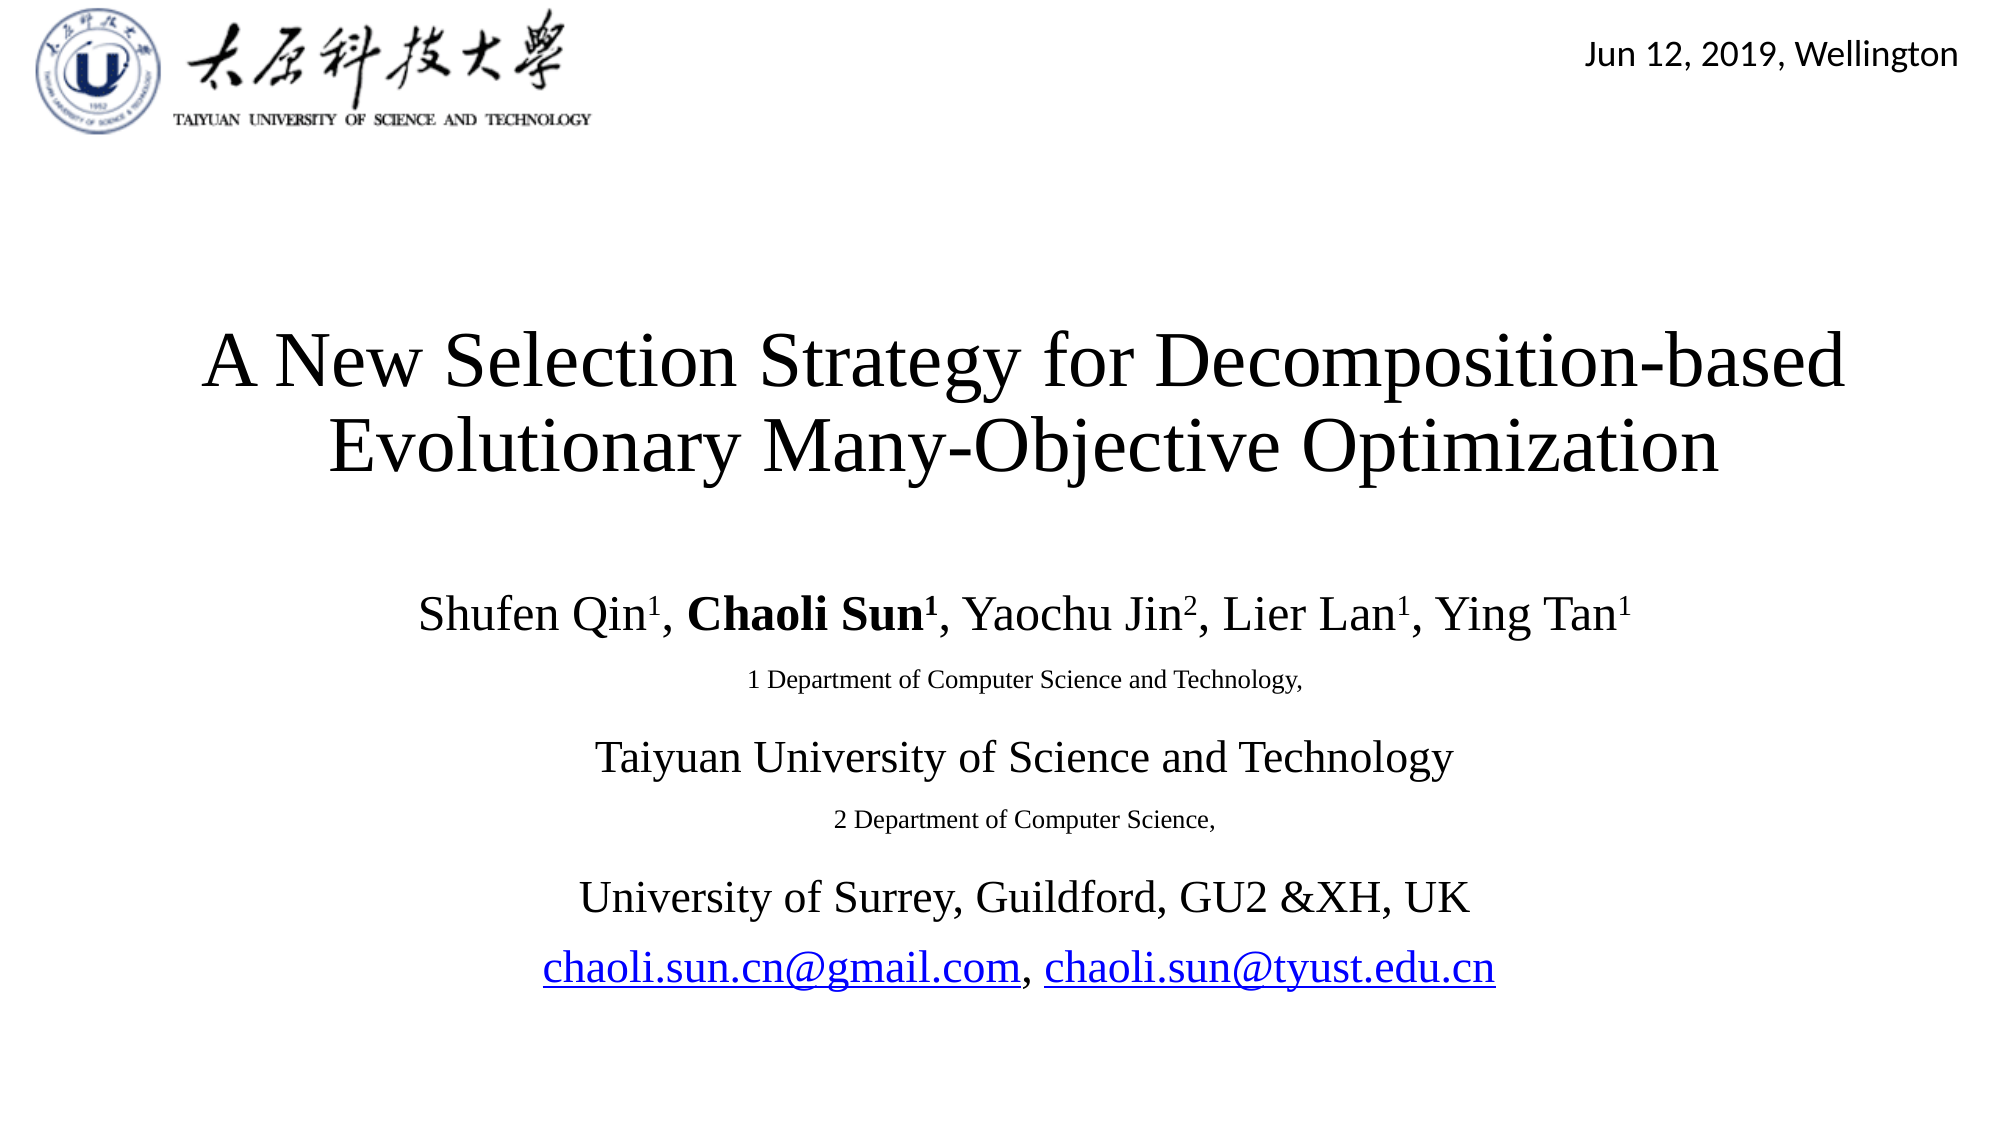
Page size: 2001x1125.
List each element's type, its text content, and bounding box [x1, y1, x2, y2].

title A New Selection Strategy for Decomposition-based Evolutionary Many-Objective Optimization [103, 273, 1947, 497]
subtitle Shufen Qin1, Chaoli Sun1, Yaochu Jin2, Lier Lan1, Ying Tan1 1 Department of Computer Science and Technology, Taiyuan University of Science and Technology 2 Department of Computer Science, University of Surrey, Guildford, GU2 &XH, UK chaoli.sun.cn@gmail.com, chaoli.sun@tyust.edu.cn [164, 579, 1885, 1047]
text_box Jun 12, 2019, Wellington [1577, 22, 1968, 82]
picture [0, 0, 627, 141]
